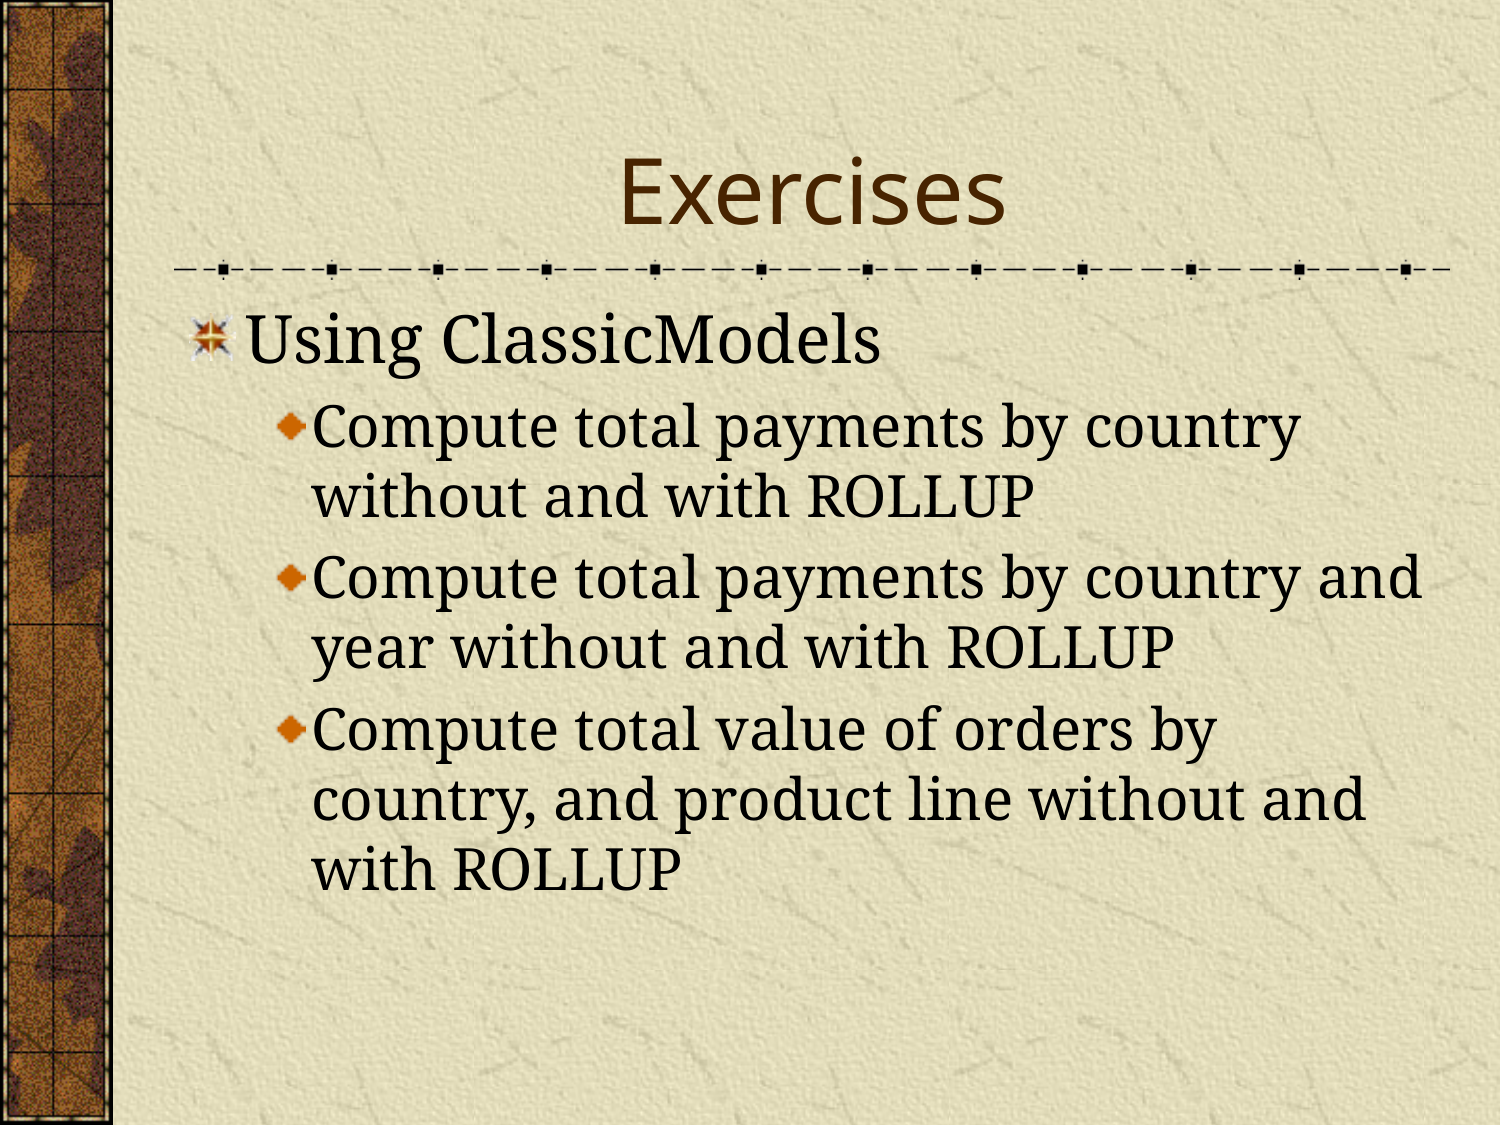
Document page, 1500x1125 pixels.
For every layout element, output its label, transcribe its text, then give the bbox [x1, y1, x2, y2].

title Exercises [174, 62, 1451, 251]
list Using ClassicModels Compute total payments by country without and with ROLLUP Compute total payments by country and year without and with ROLLUP Compute total value of orders by country, and product line without and with ROLLUP [173, 289, 1449, 965]
picture [0, 0, 1500, 1125]
